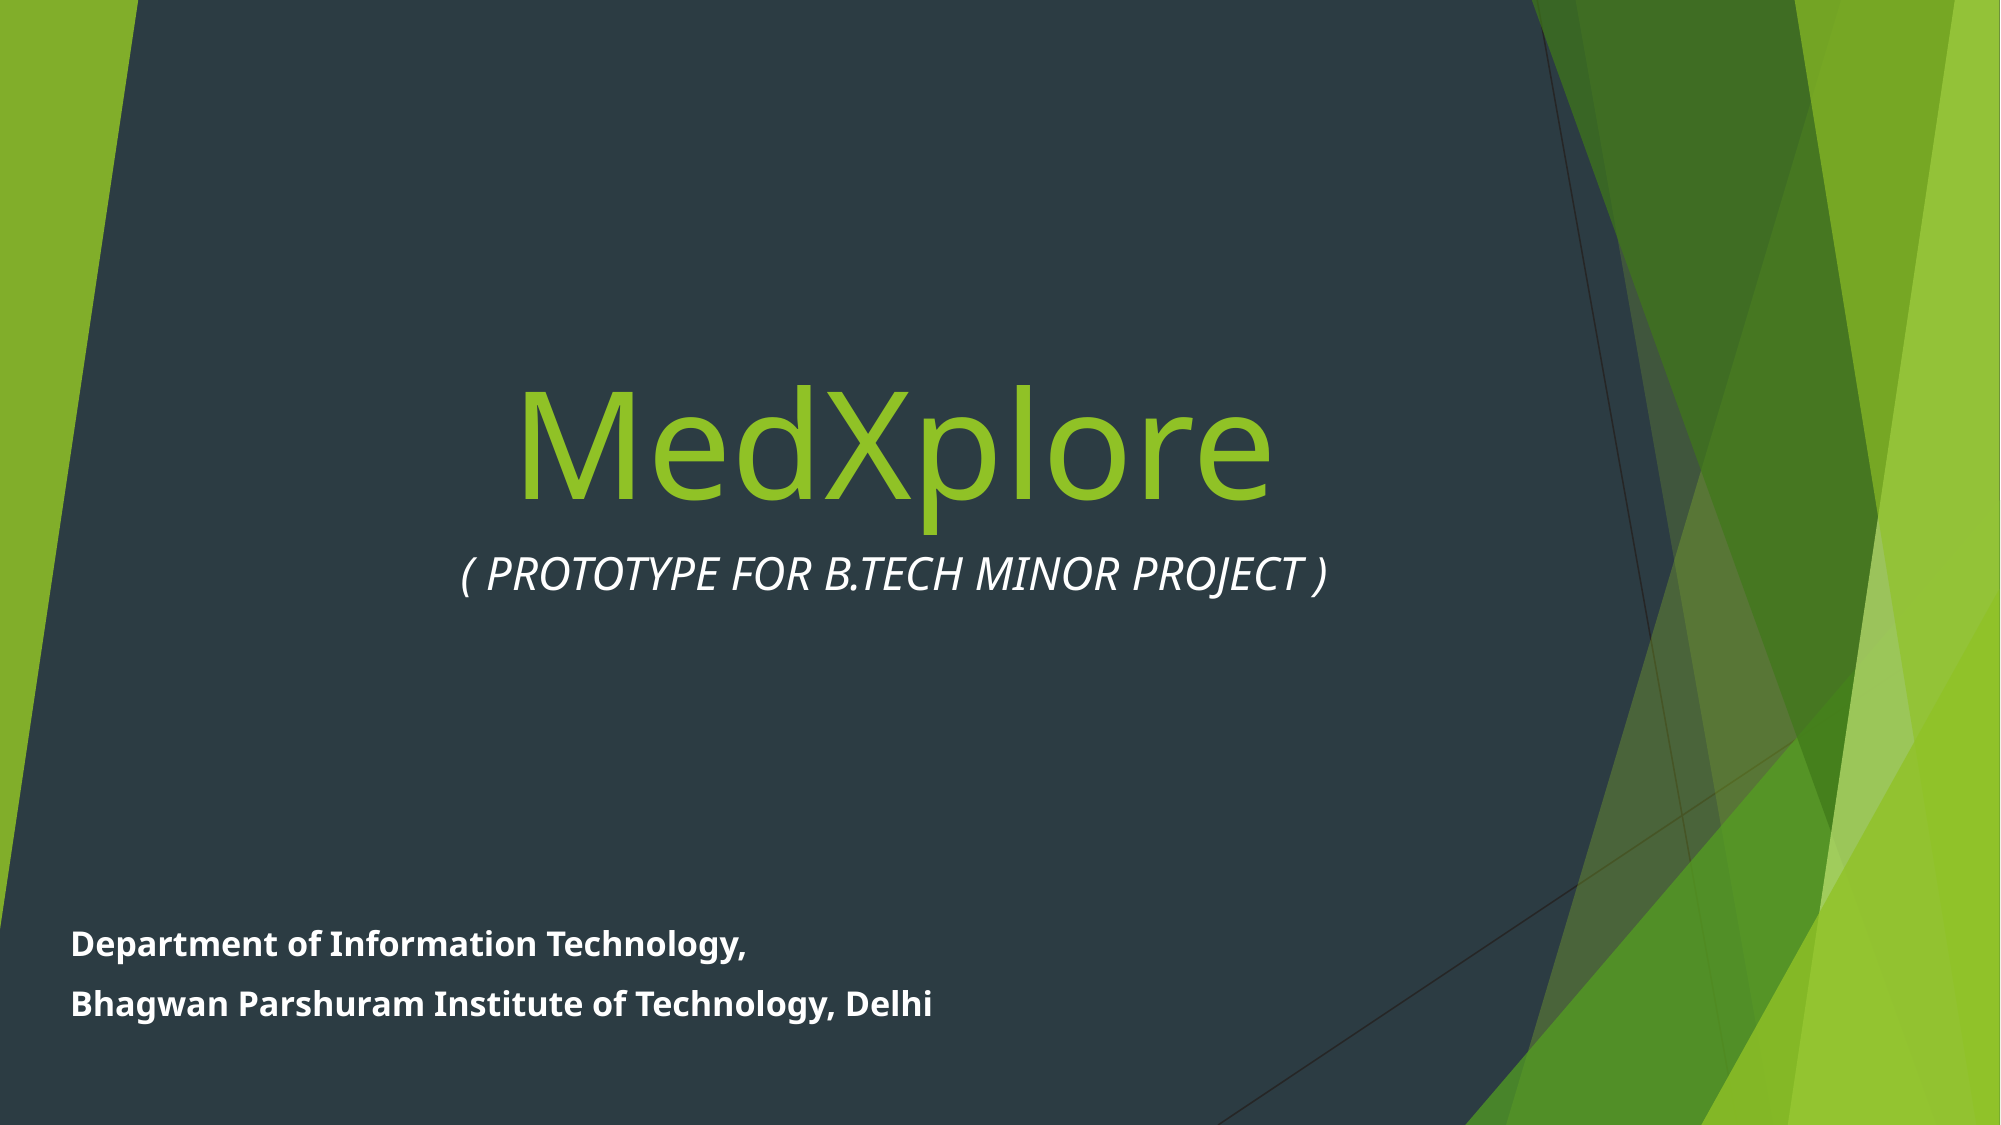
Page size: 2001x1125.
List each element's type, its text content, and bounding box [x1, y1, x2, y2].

subtitle ( PROTOTYPE FOR B.TECH MINOR PROJECT ) [257, 537, 1532, 718]
title MedXplore [257, 267, 1532, 537]
text_box Department of Information Technology, Bhagwan Parshuram Institute of Technology, Delhi [55, 915, 974, 1060]
